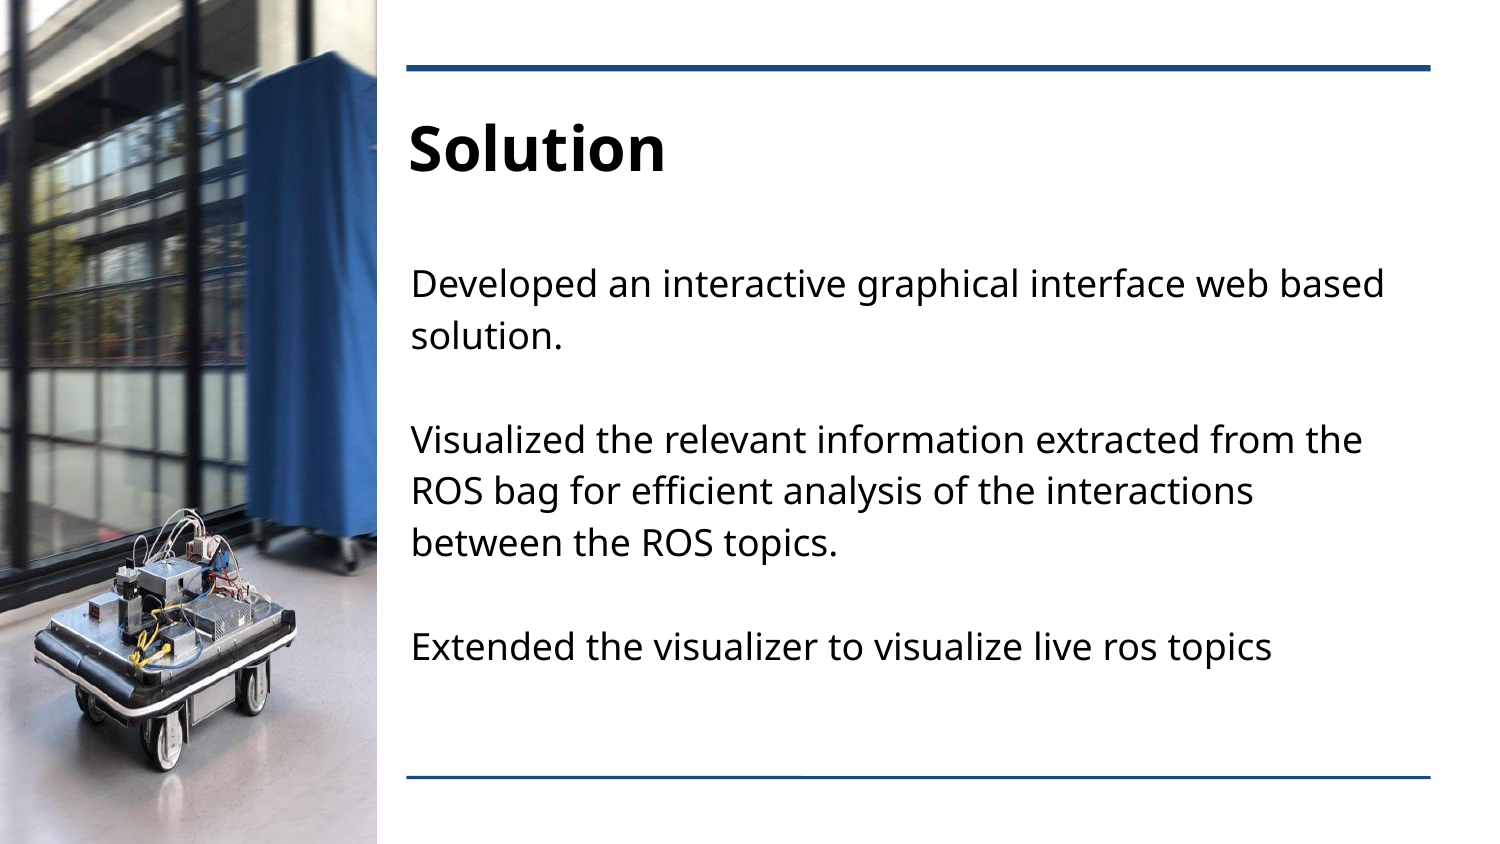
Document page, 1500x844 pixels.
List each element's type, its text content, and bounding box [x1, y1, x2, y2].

picture [0, 0, 377, 844]
text_box [388, 218, 1433, 755]
text_box Solution [393, 94, 1431, 199]
text_box Developed an interactive graphical interface web based solution. Visualized the relevant information extracted from the ROS bag for efficient analysis of the interactions between the ROS topics. Extended the visualizer to visualize live ros topics [395, 198, 1414, 723]
